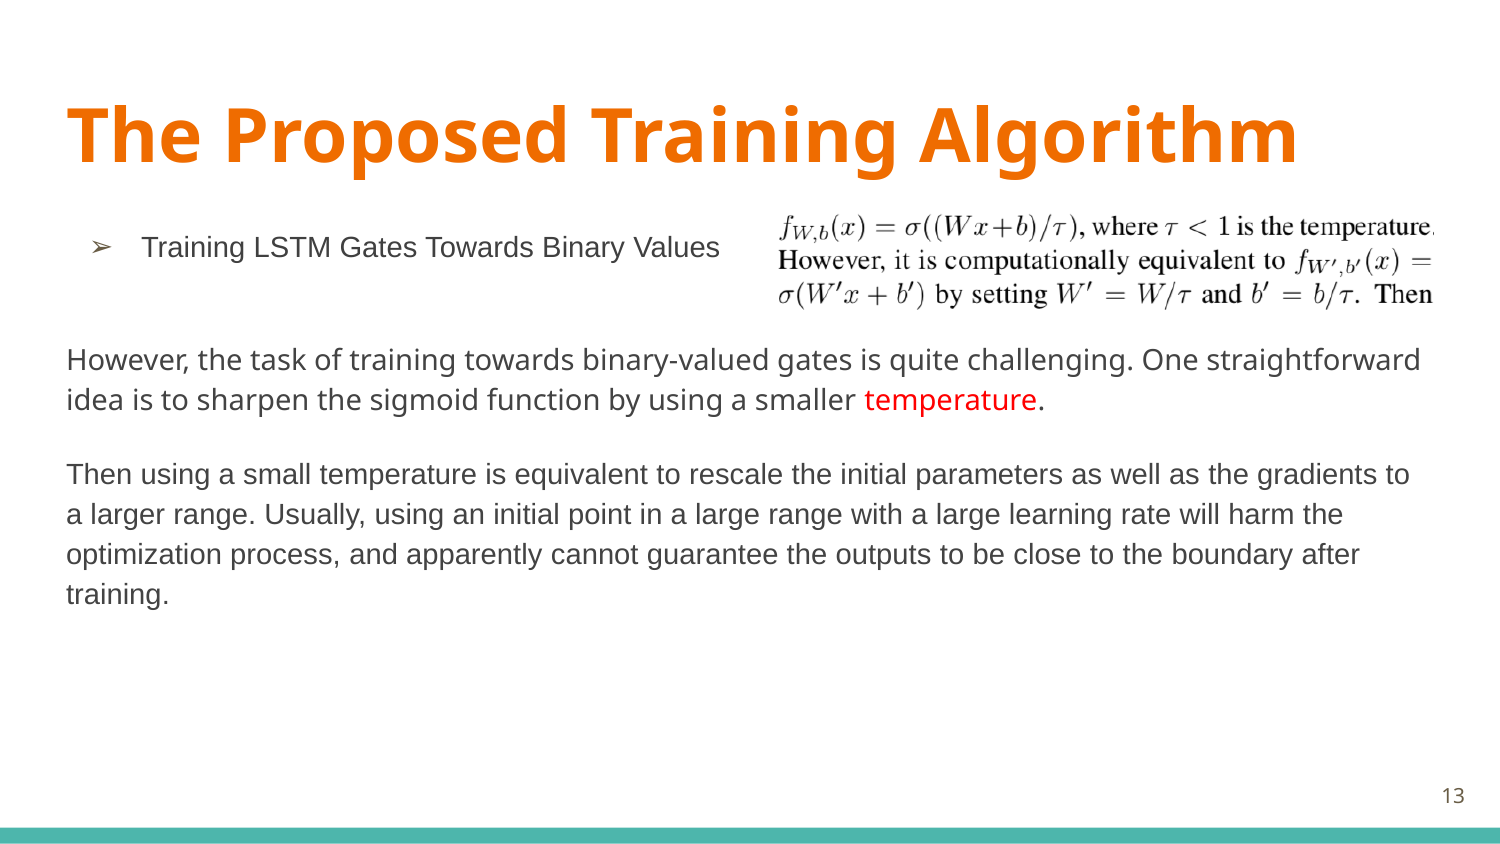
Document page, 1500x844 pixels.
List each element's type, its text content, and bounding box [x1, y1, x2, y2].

title The Proposed Training Algorithm [51, 72, 1449, 189]
list Training LSTM Gates Towards Binary Values However, the task of training towards binary-valued gates is quite challenging. One straightforward idea is to sharpen the sigmoid function by using a smaller temperature. Then using a small temperature is equivalent to rescale the initial parameters as well as the gradients to a larger range. Usually, using an initial point in a large range with a large learning rate will harm the optimization process, and apparently cannot guarantee the outputs to be close to the boundary after training. [51, 207, 1449, 750]
picture [771, 207, 1434, 315]
slide_number ‹#› [1389, 764, 1480, 830]
